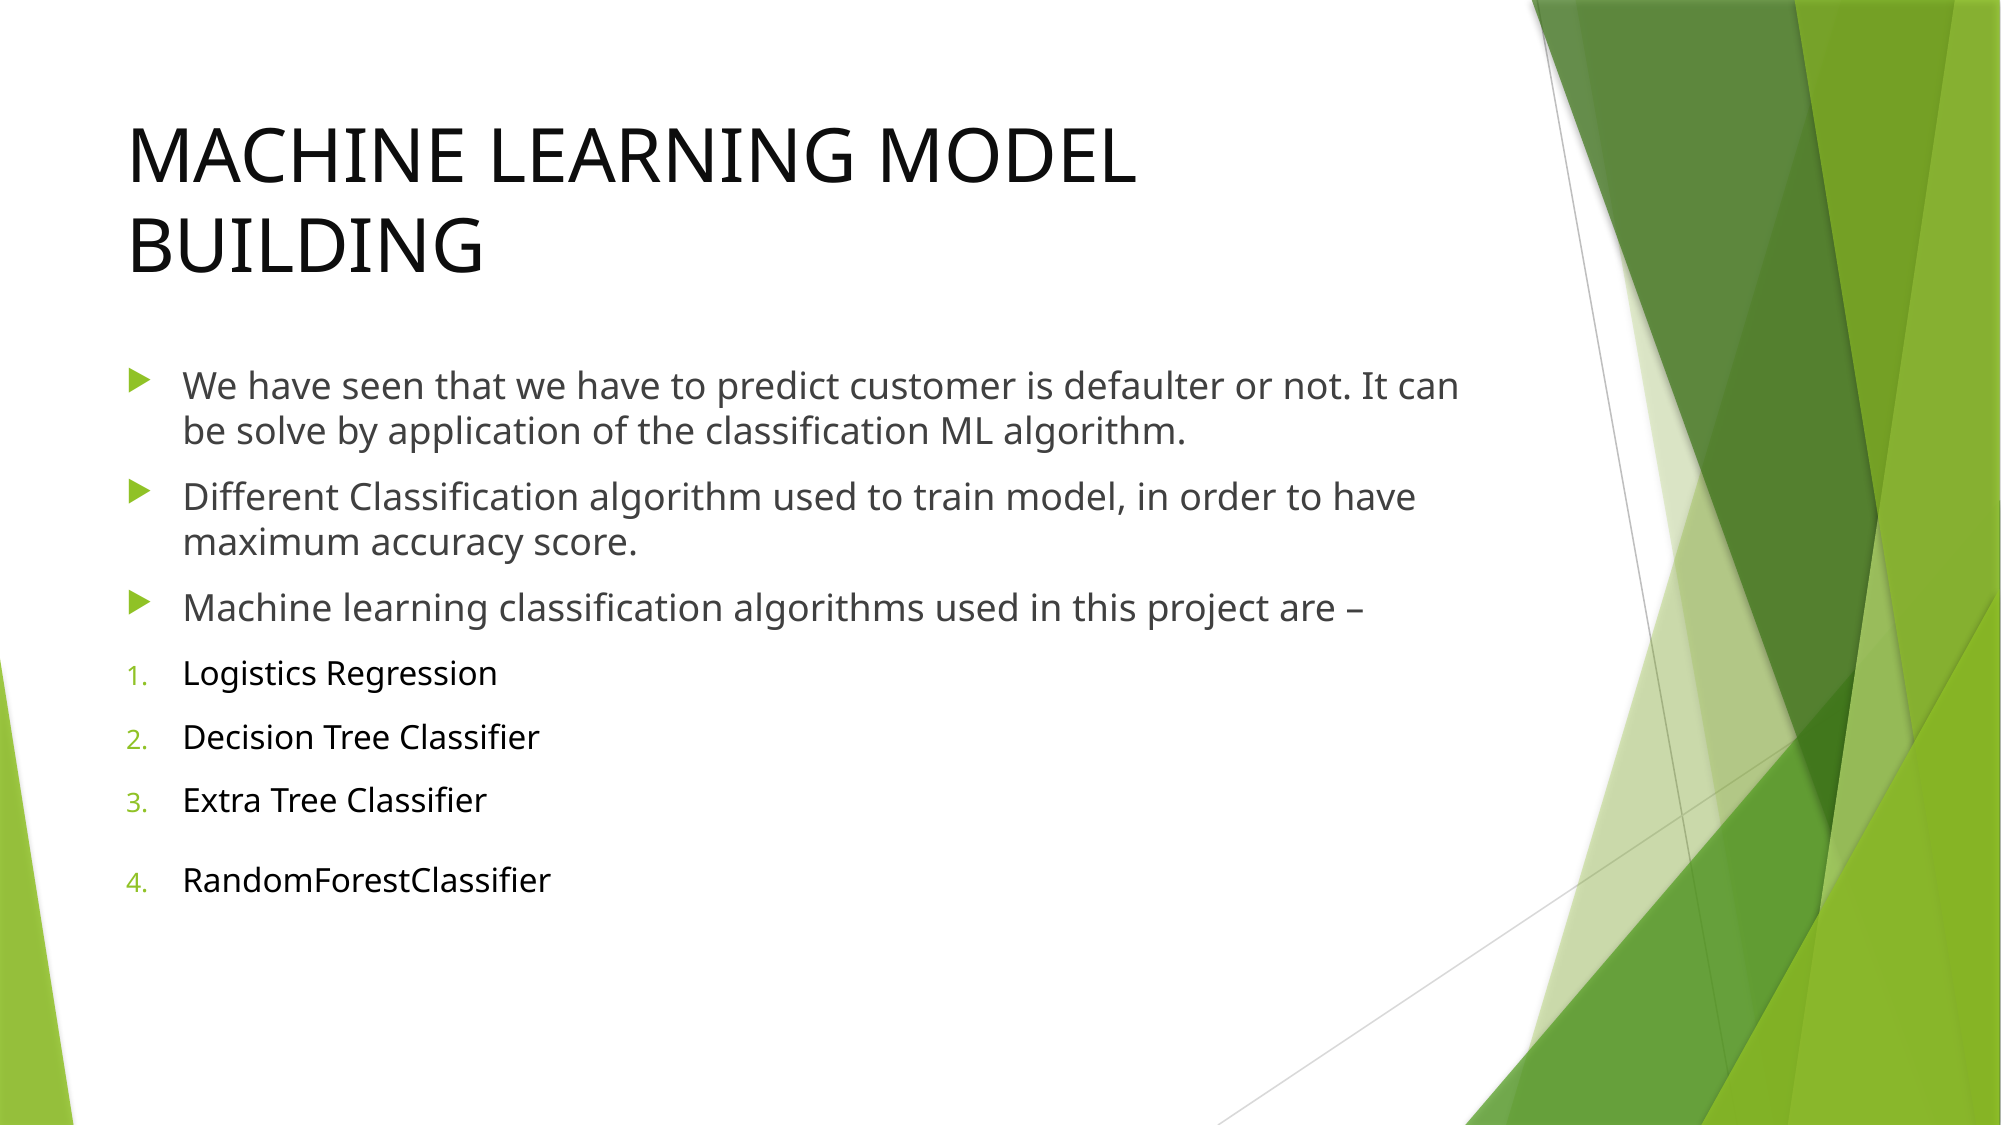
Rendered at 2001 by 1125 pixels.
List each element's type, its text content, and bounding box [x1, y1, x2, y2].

title MACHINE LEARNING MODEL BUILDING [111, 99, 1522, 317]
list We have seen that we have to predict customer is defaulter or not. It can be solve by application of the classification ML algorithm. Different Classification algorithm used to train model, in order to have maximum accuracy score. Machine learning classification algorithms used in this project are – Logistics Regression Decision Tree Classifier Extra Tree Classifier RandomForestClassifier [111, 354, 1522, 992]
